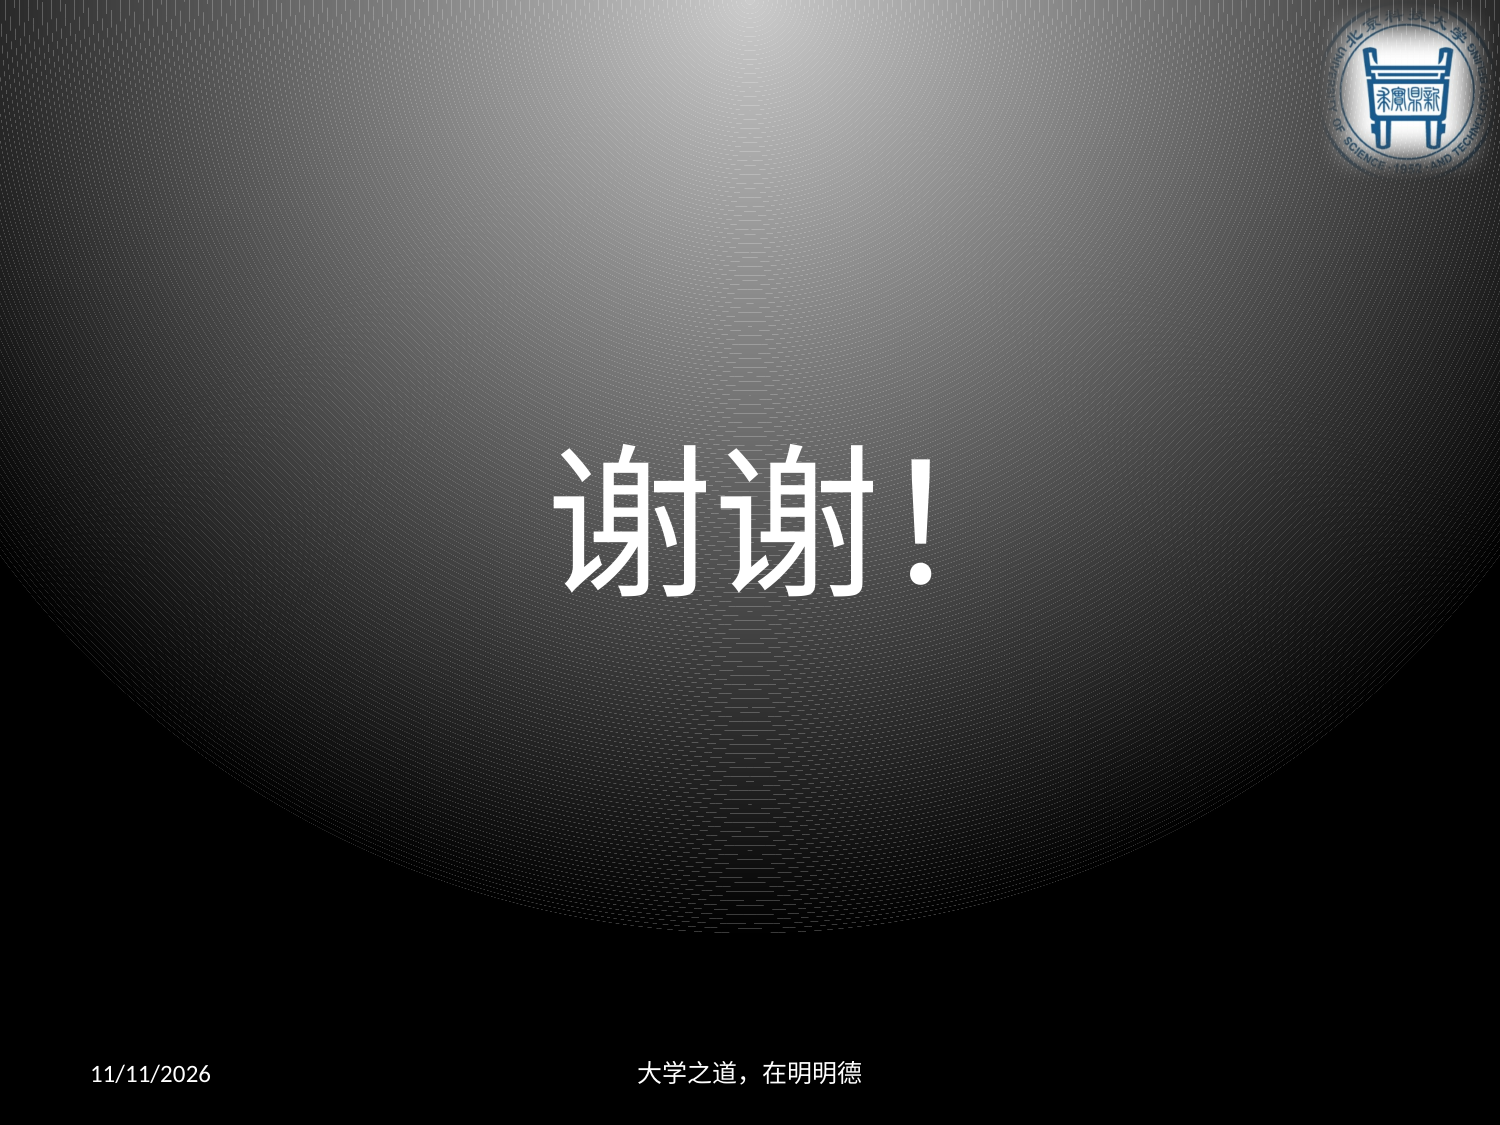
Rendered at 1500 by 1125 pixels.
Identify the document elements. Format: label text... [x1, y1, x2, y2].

footer 大学之道，在明明德 [512, 1042, 988, 1103]
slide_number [75, 1042, 425, 1103]
picture [1356, 38, 1463, 147]
title 谢谢！ [159, 397, 1435, 639]
